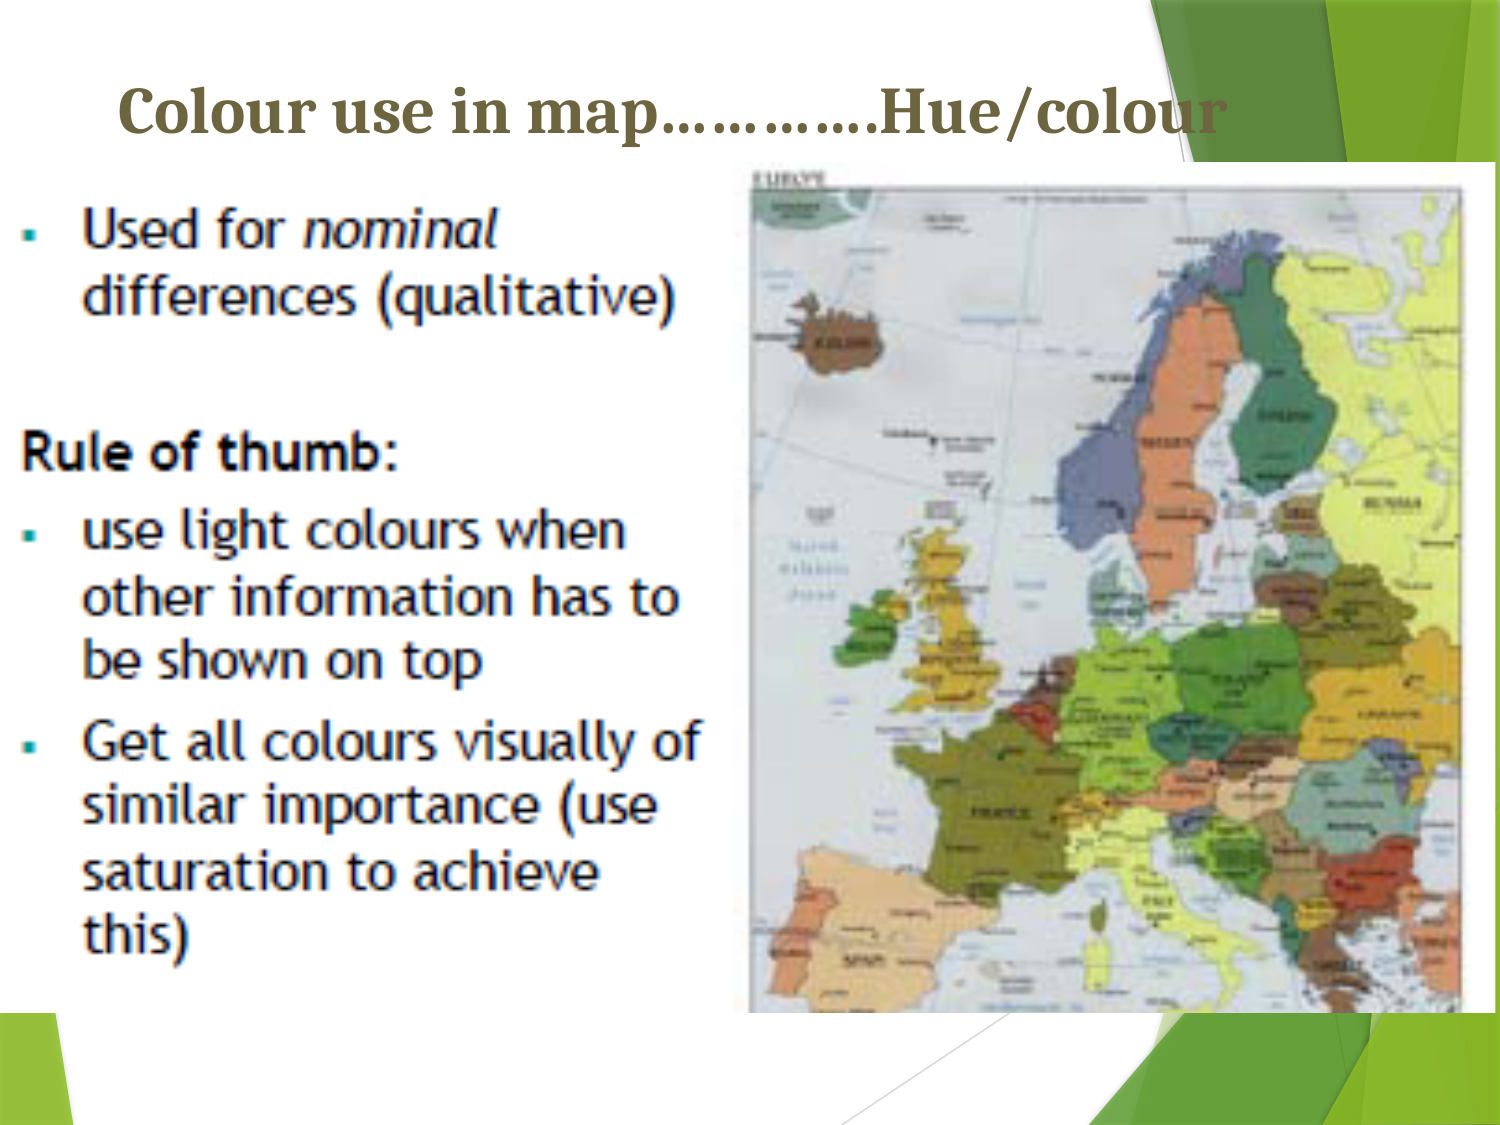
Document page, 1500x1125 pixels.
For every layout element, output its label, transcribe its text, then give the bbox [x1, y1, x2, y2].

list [0, 161, 1496, 1013]
title Colour use in map………….Hue/colour [103, 59, 1397, 138]
